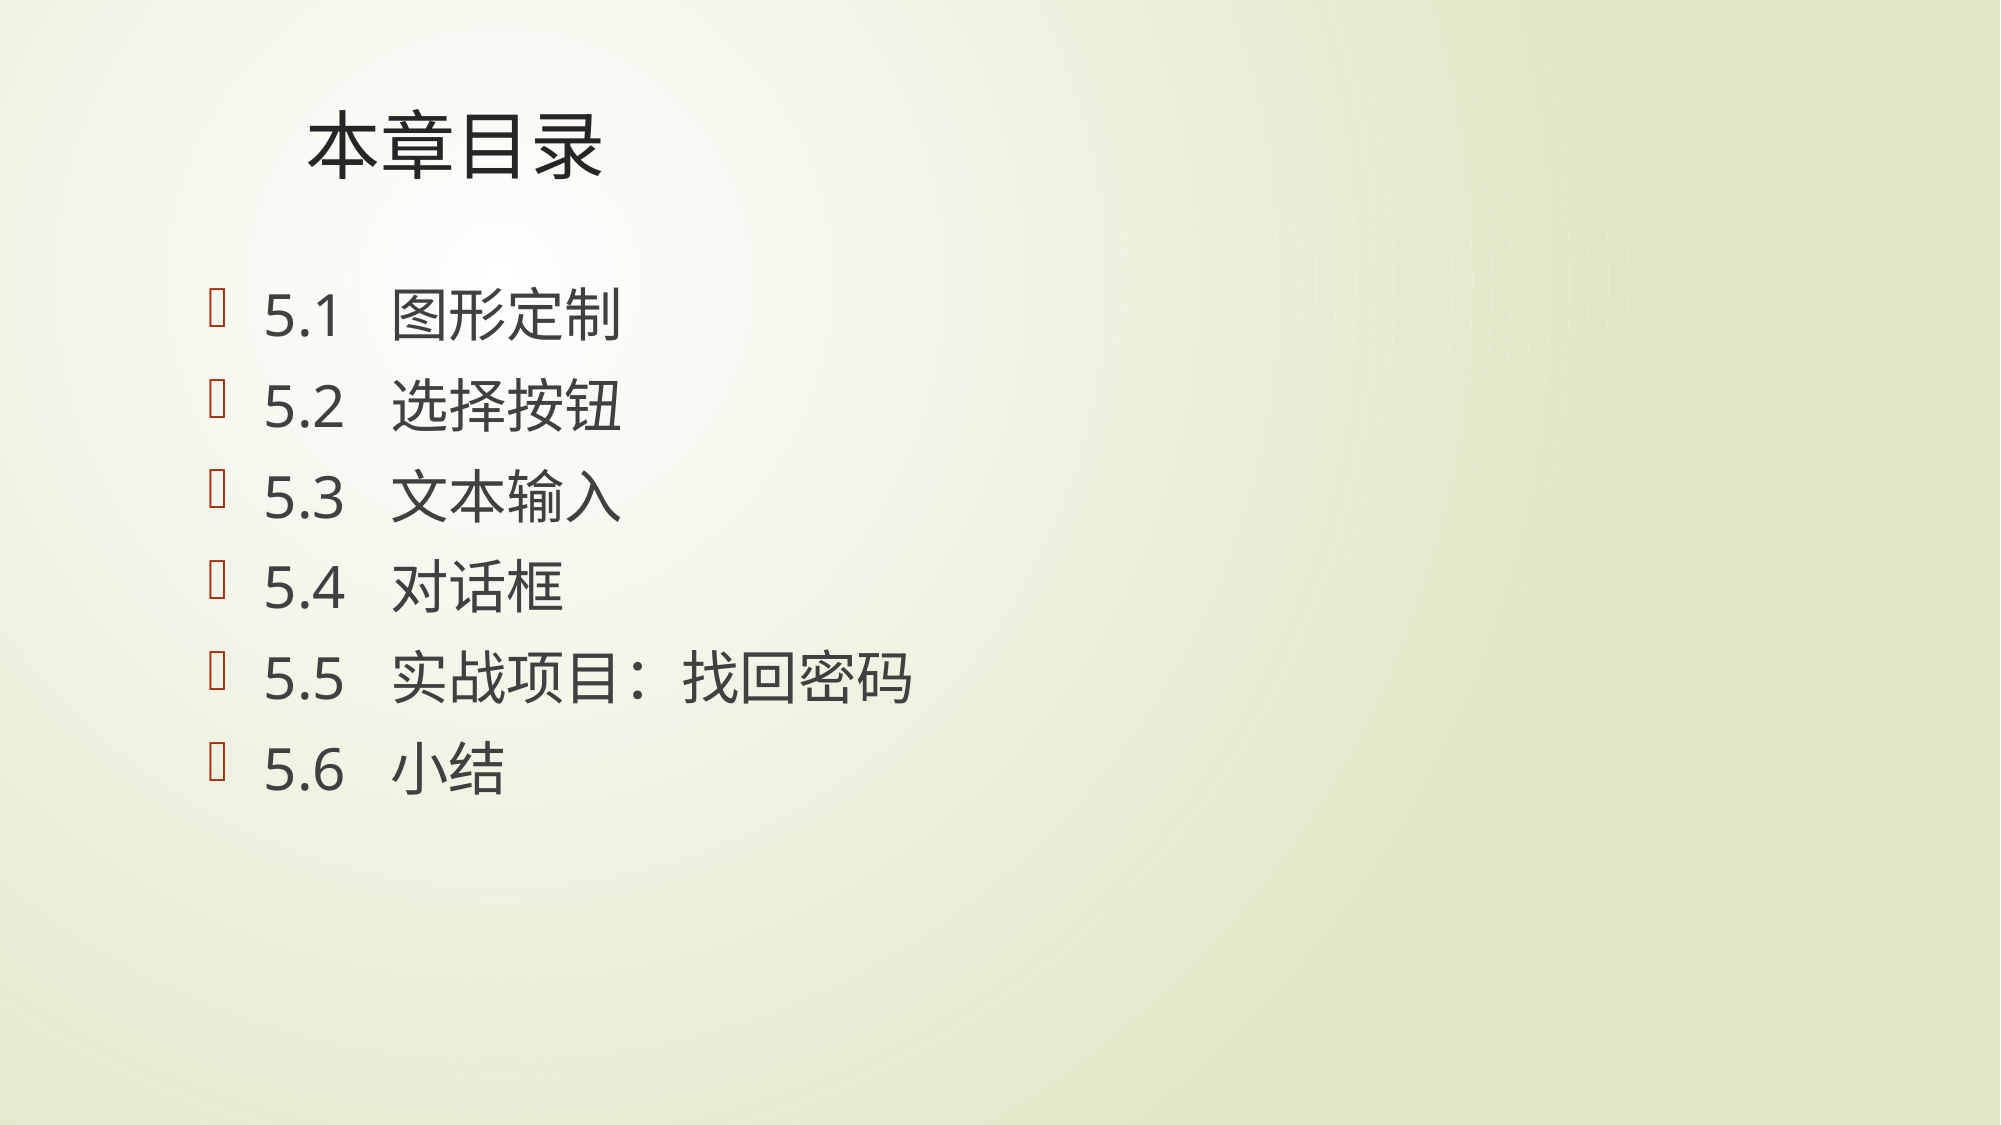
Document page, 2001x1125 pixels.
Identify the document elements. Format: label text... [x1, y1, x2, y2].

title 本章目录 [290, 91, 1753, 302]
list 5.1 图形定制 5.2 选择按钮 5.3 文本输入 5.4 对话框 5.5 实战项目：找回密码 5.6 小结 [192, 271, 1656, 891]
